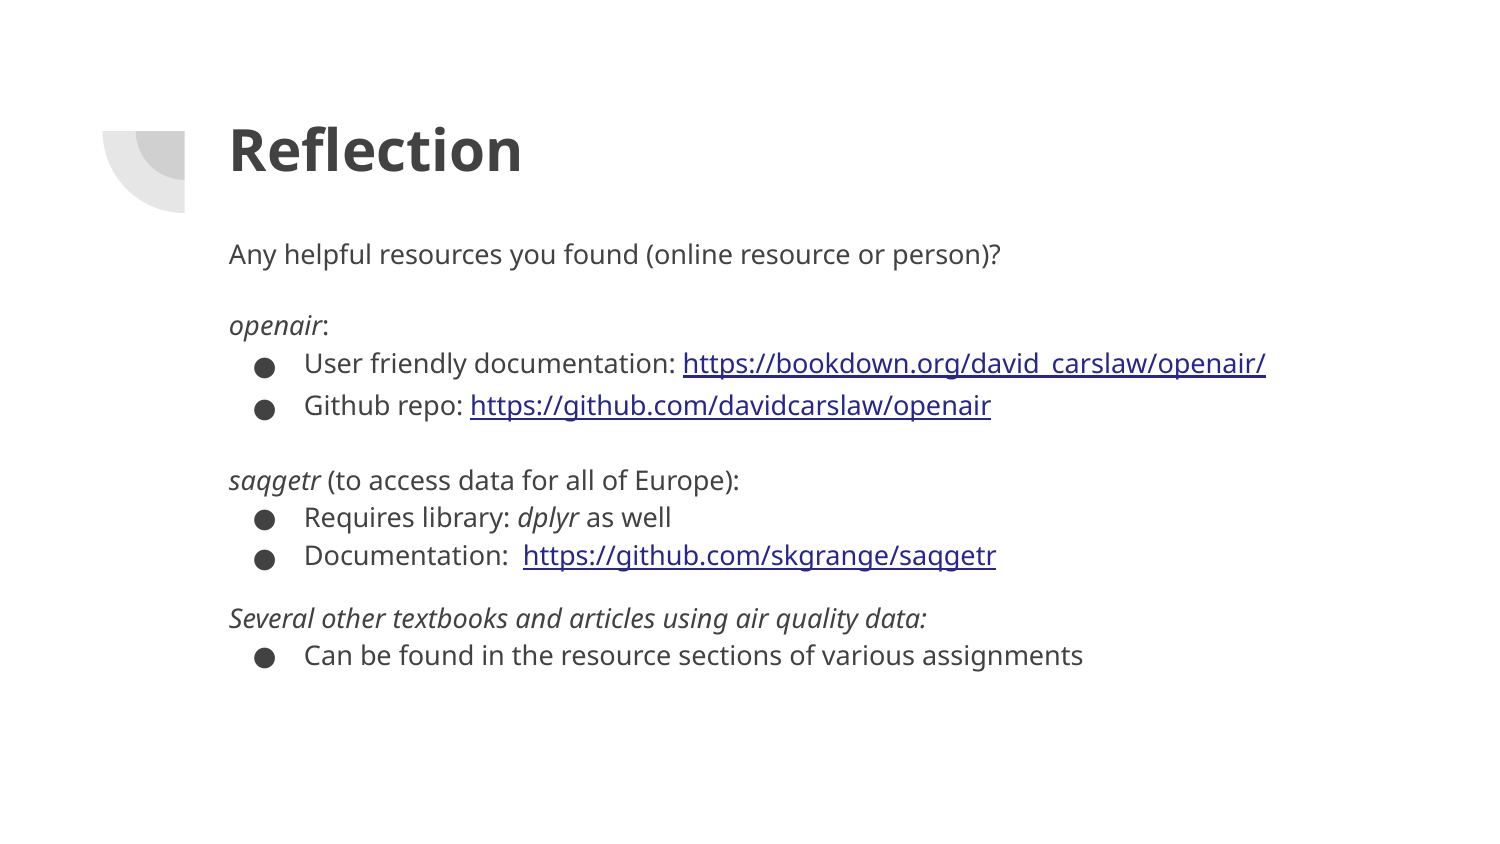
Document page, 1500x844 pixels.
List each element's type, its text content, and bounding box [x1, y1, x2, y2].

title Reflection [213, 98, 1368, 217]
list Any helpful resources you found (online resource or person)? openair: User friendly documentation: https://bookdown.org/david_carslaw/openair/ Github repo: https://github.com/davidcarslaw/openair saqgetr (to access data for all of Europe): Requires library: dplyr as well Documentation: https://github.com/skgrange/saqgetr Several other textbooks and articles using air quality data: Can be found in the resource sections of various assignments [213, 217, 1434, 744]
